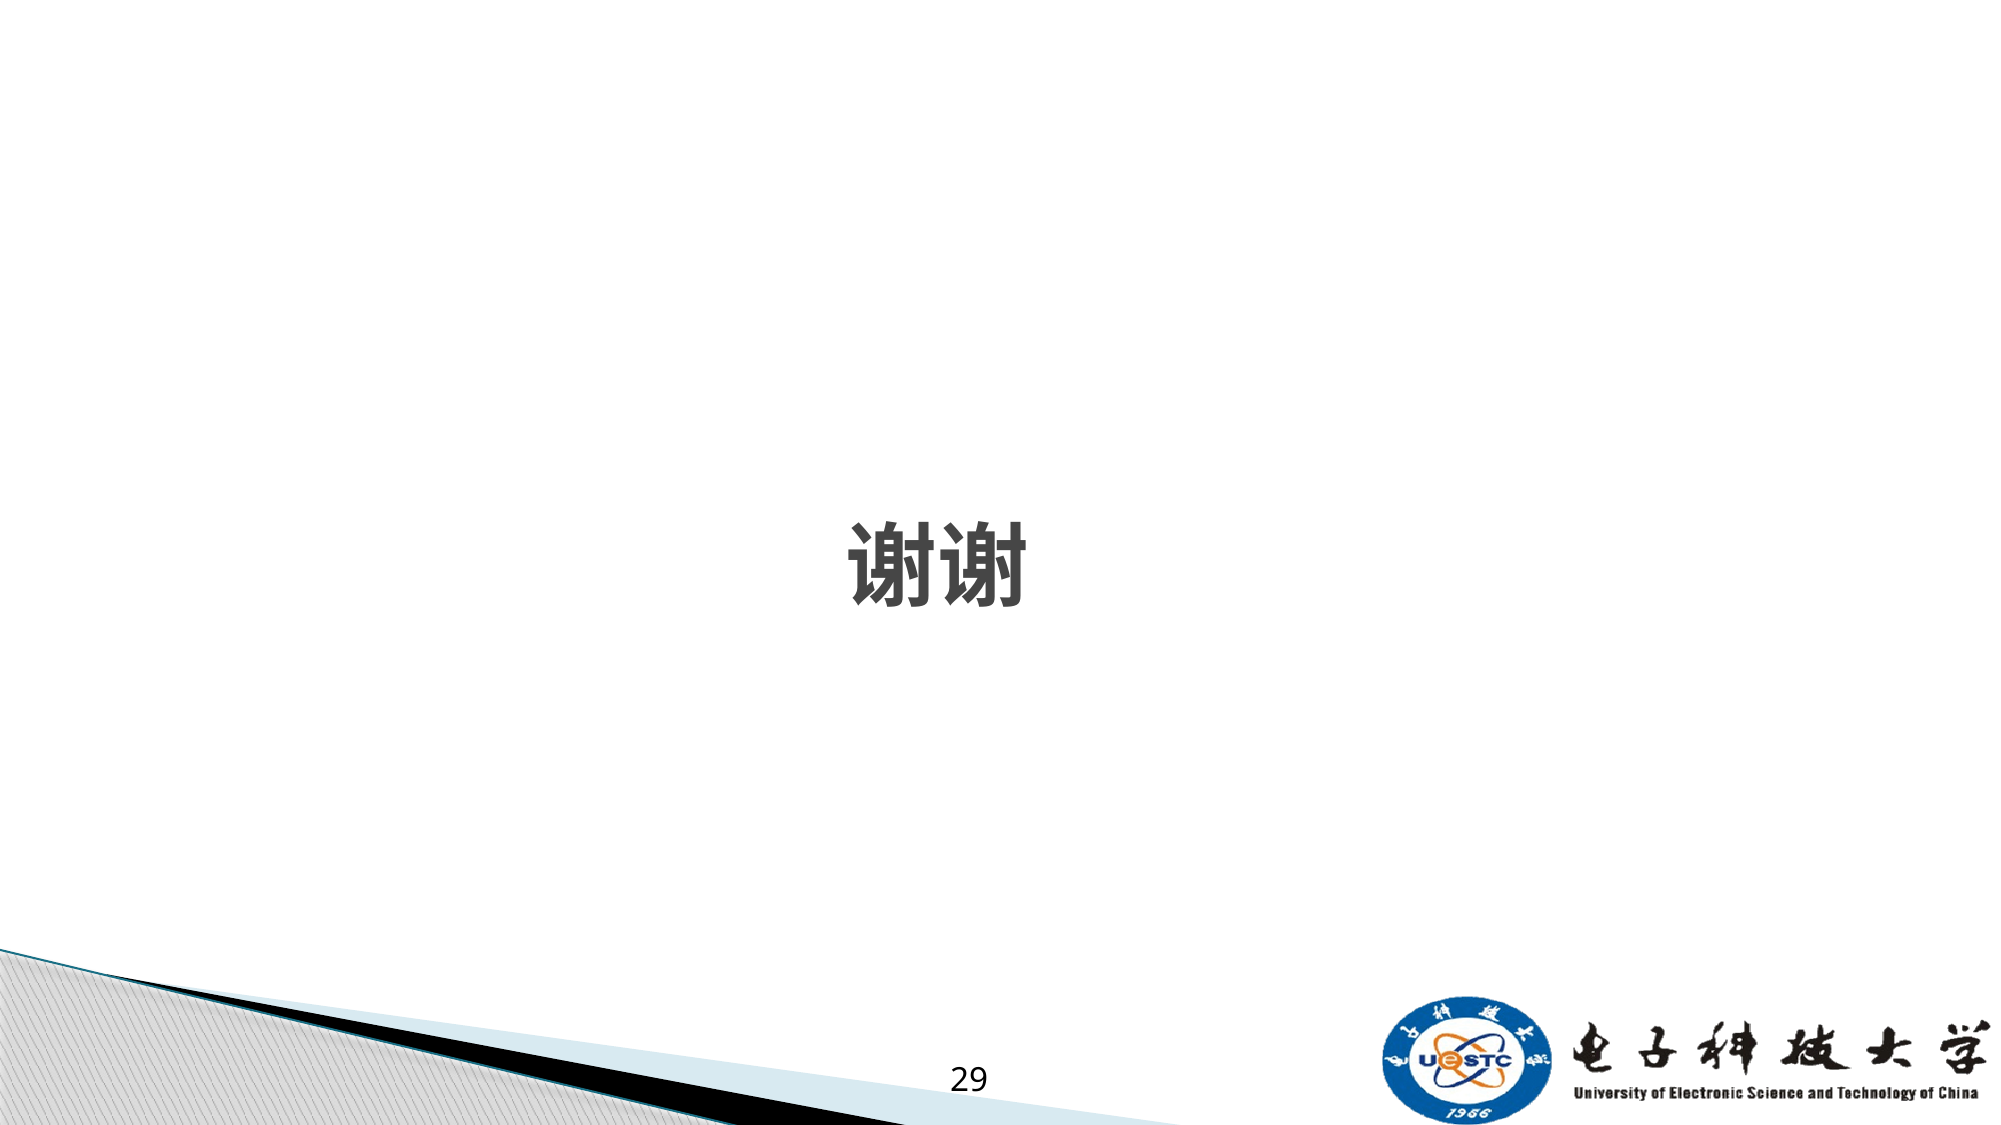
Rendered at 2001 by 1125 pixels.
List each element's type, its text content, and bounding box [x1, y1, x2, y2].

picture [1382, 995, 1993, 1125]
title 谢谢 [830, 492, 1390, 633]
slide_number 29 [935, 1051, 1111, 1125]
